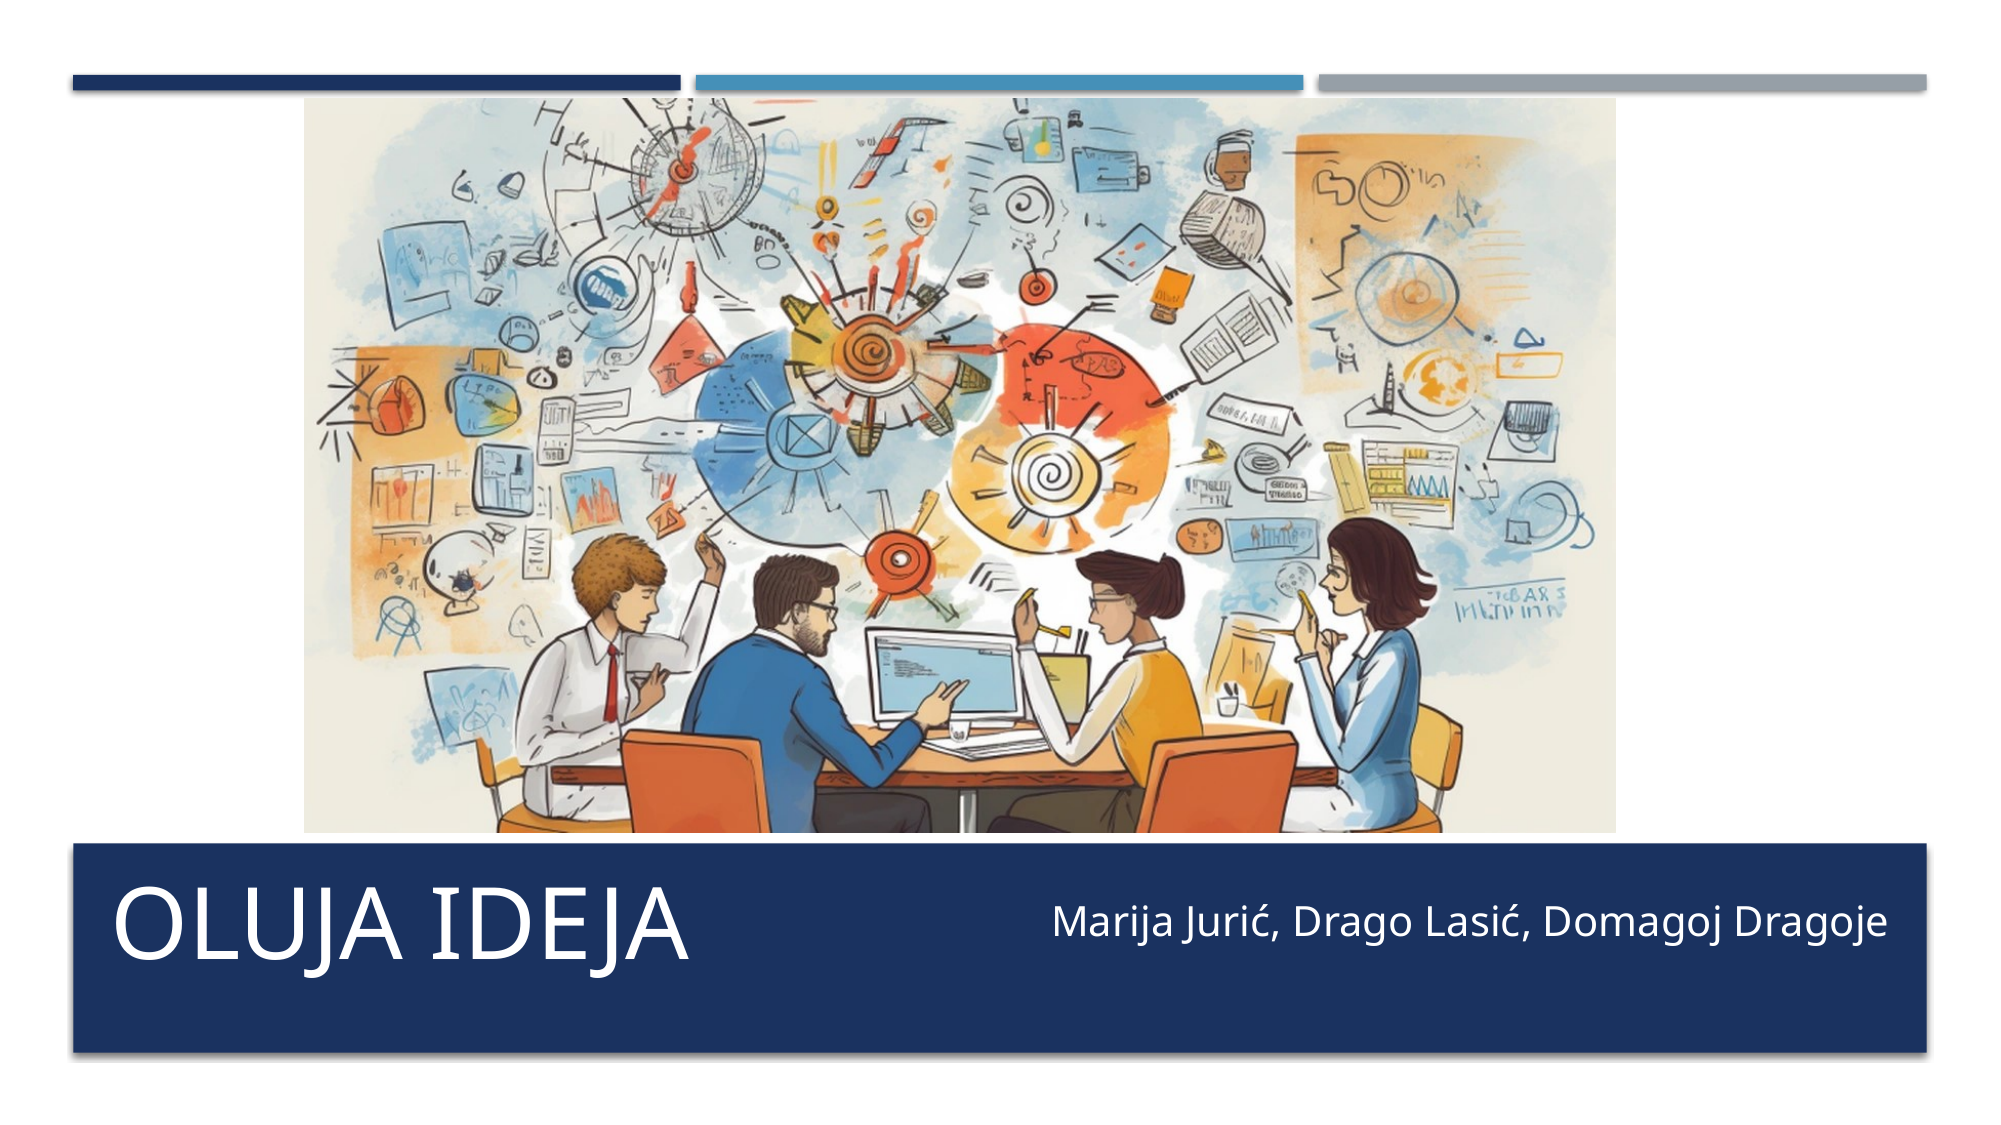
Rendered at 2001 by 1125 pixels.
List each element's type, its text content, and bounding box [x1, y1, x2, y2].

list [303, 98, 1616, 834]
list Marija Jurić, Drago Lasić, Domagoj Dragoje [941, 863, 1905, 977]
title OLUJA IDEJA [95, 863, 901, 977]
